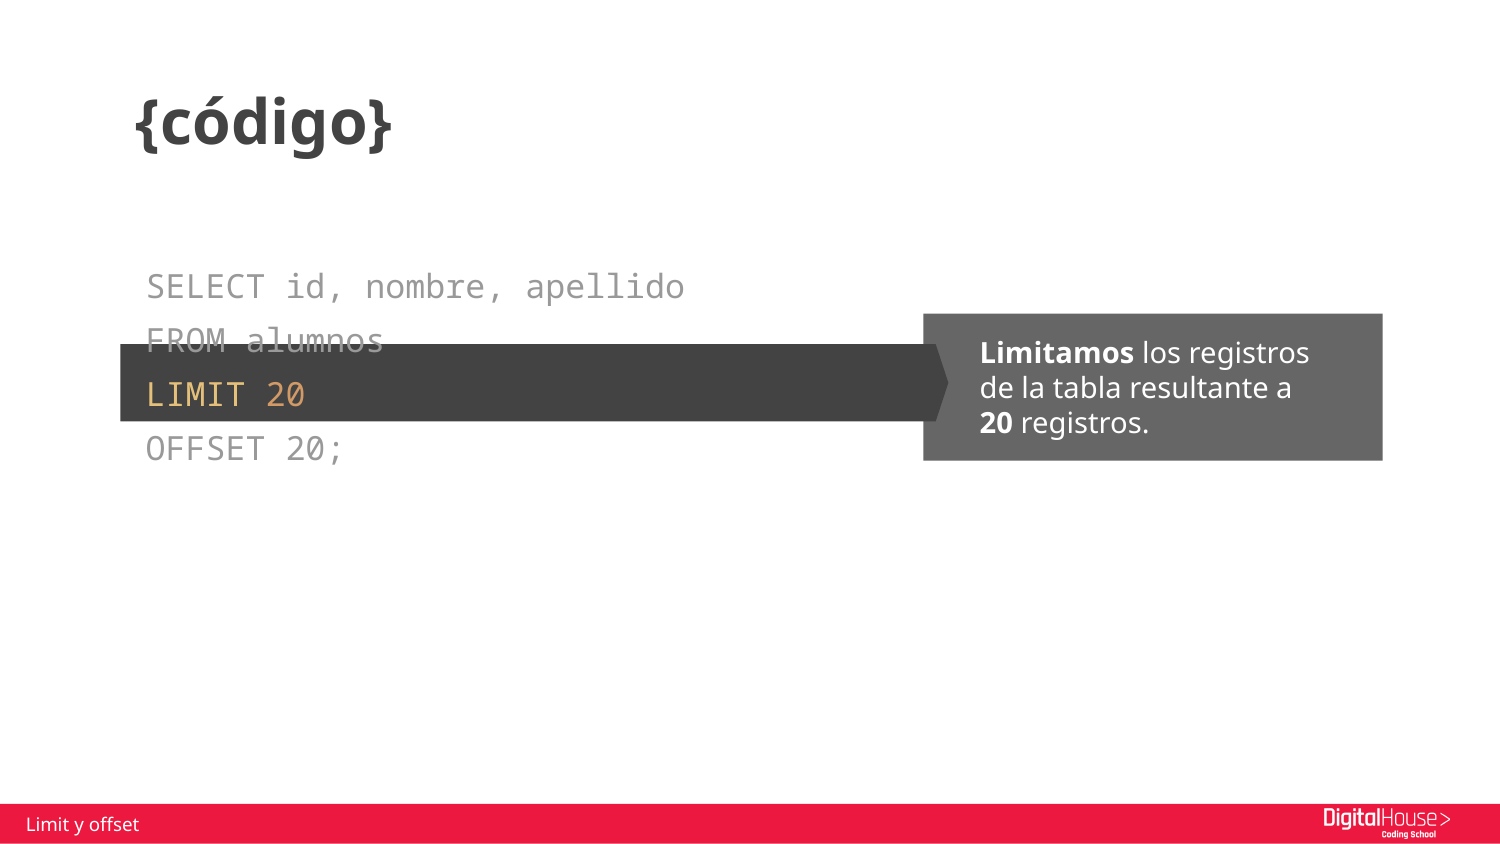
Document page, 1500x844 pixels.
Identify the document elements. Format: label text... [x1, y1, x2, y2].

text_box SELECT id, nombre, apellido FROM alumnos LIMIT 20 OFFSET 20; [130, 236, 935, 375]
text_box {código} [120, 75, 613, 172]
text_box [120, 344, 949, 422]
picture [1324, 808, 1450, 839]
text_box Limitamos los registros de la tabla resultante a 20 registros. [923, 313, 1383, 461]
